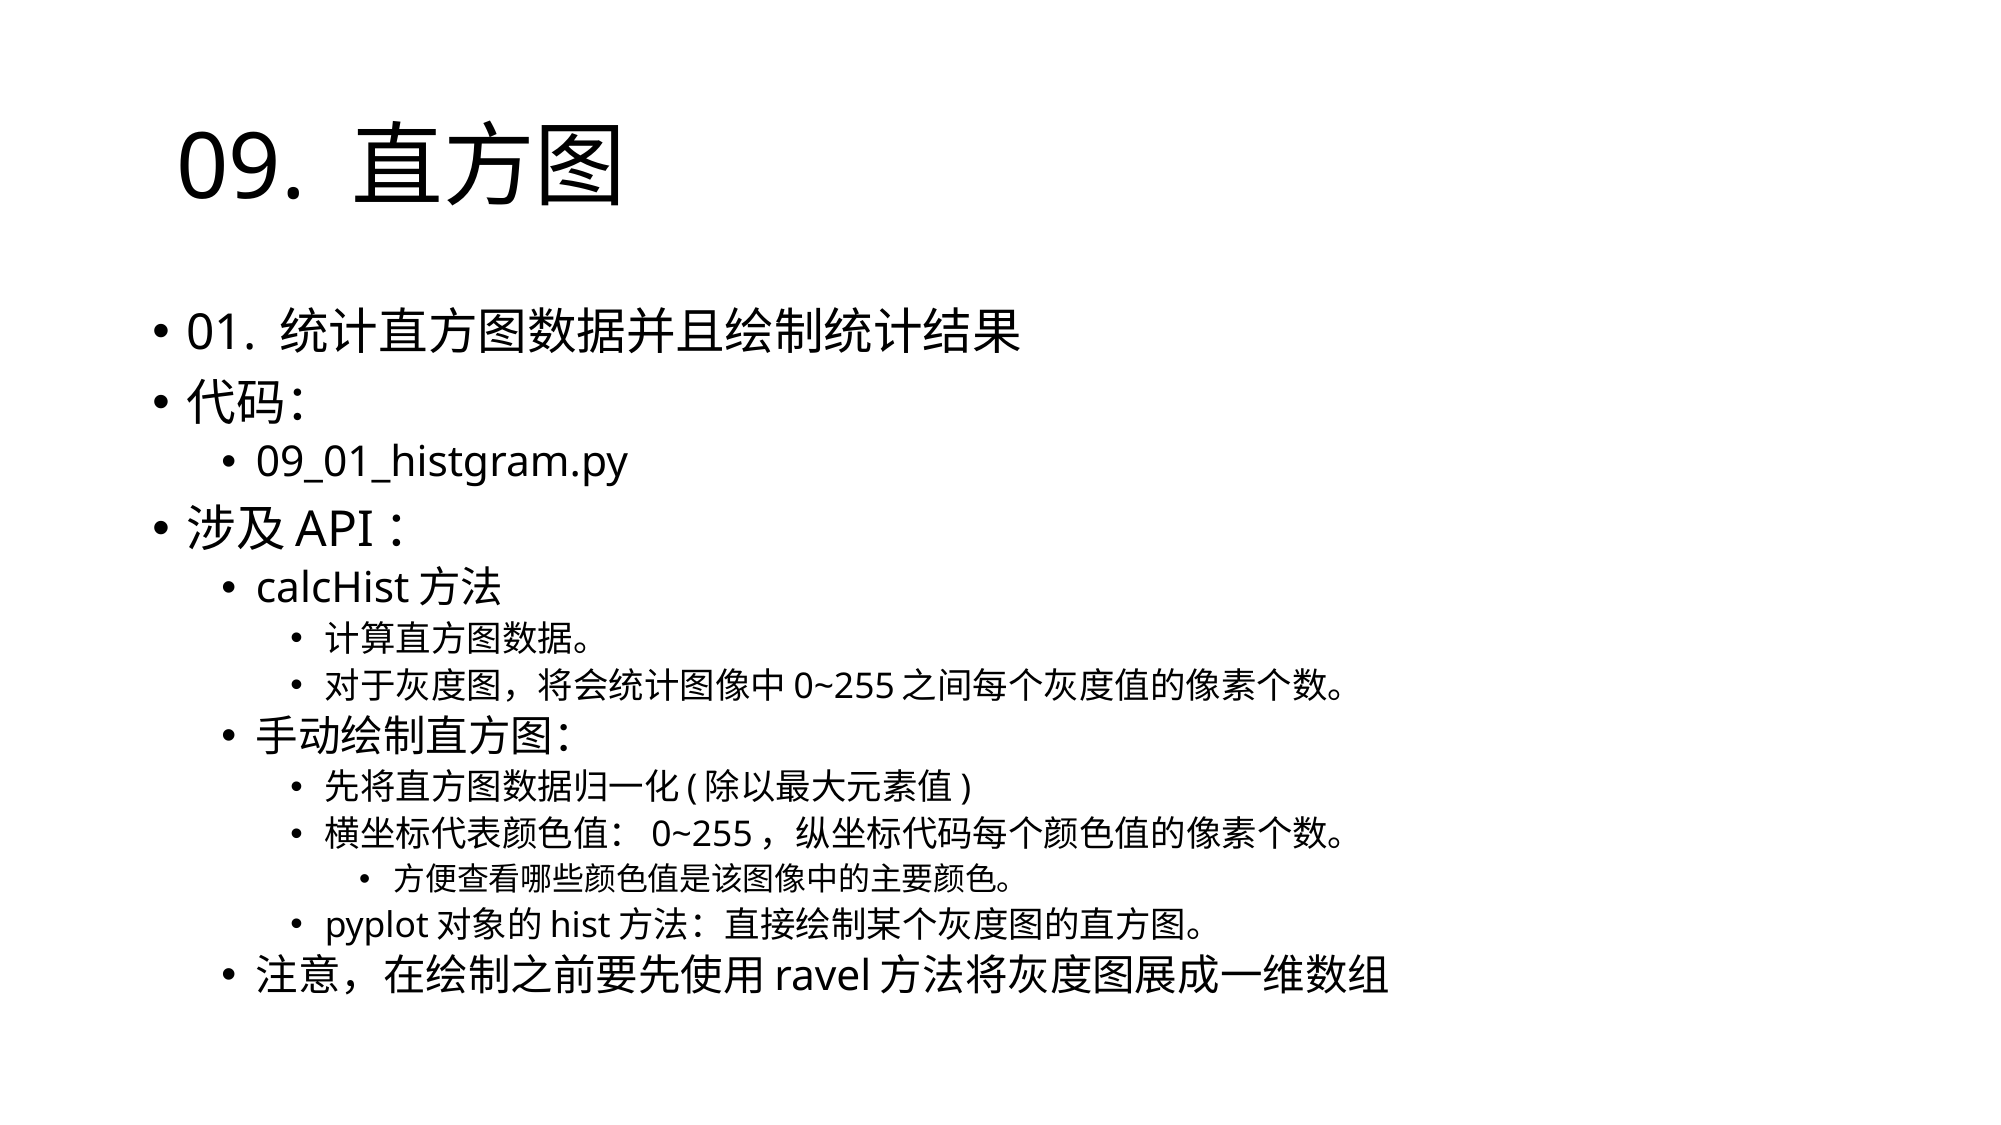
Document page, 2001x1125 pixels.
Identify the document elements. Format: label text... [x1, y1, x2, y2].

list 01. 统计直方图数据并且绘制统计结果 代码： 09_01_histgram.py 涉及API： calcHist方法 计算直方图数据。 对于灰度图，将会统计图像中0~255之间每个灰度值的像素个数。 手动绘制直方图： 先将直方图数据归一化(除以最大元素值) 横坐标代表颜色值：0~255，纵坐标代码每个颜色值的像素个数。 方便查看哪些颜色值是该图像中的主要颜色。 pyplot对象的hist方法：直接绘制某个灰度图的直方图。 注意，在绘制之前要先使用ravel方法将灰度图展成一维数组 [137, 299, 1863, 1014]
title 09. 直方图 [137, 59, 1863, 278]
